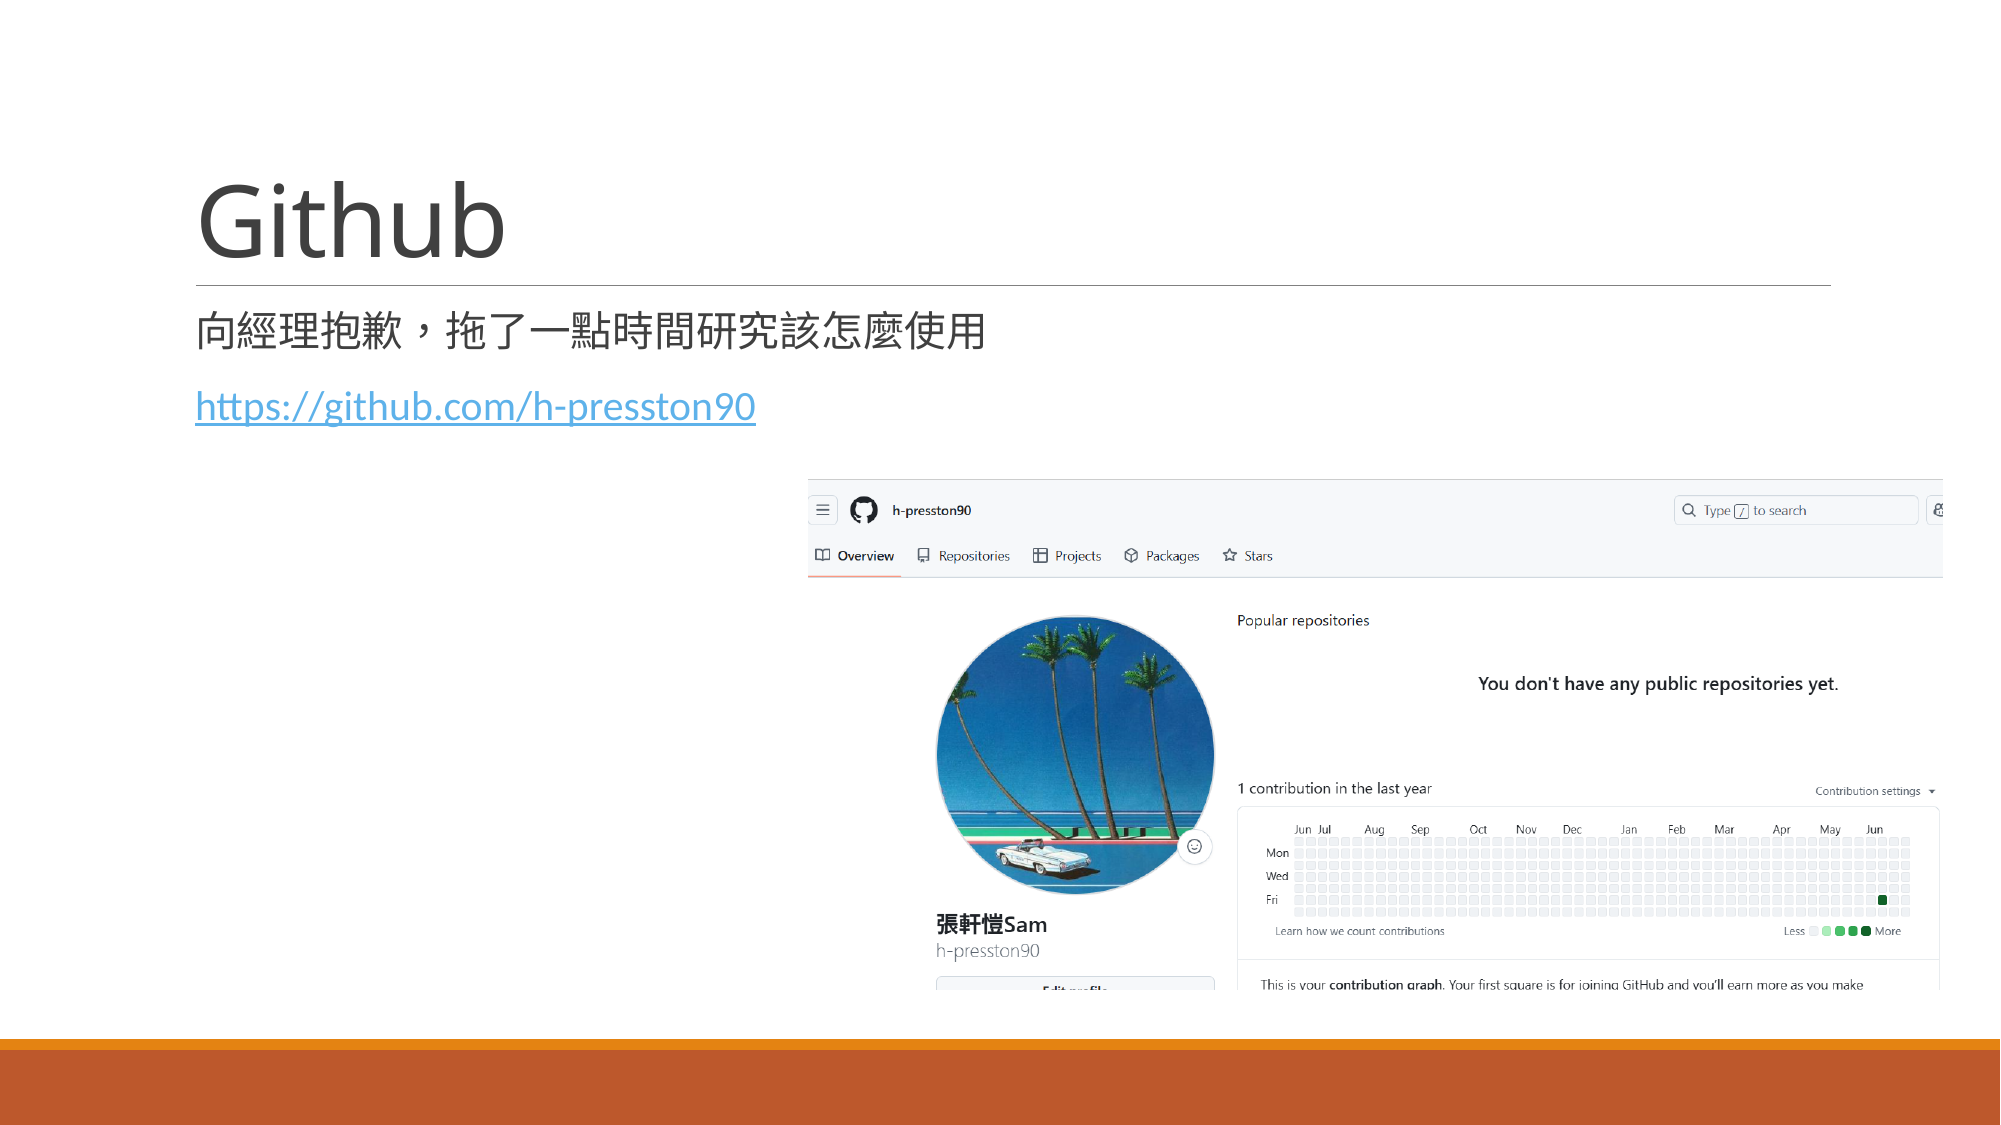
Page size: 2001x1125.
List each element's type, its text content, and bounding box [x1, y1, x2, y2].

picture [807, 475, 1944, 990]
title Github [180, 47, 1830, 285]
list 向經理抱歉，拖了一點時間研究該怎麼使用 https://github.com/h-presston90 [180, 302, 1830, 963]
